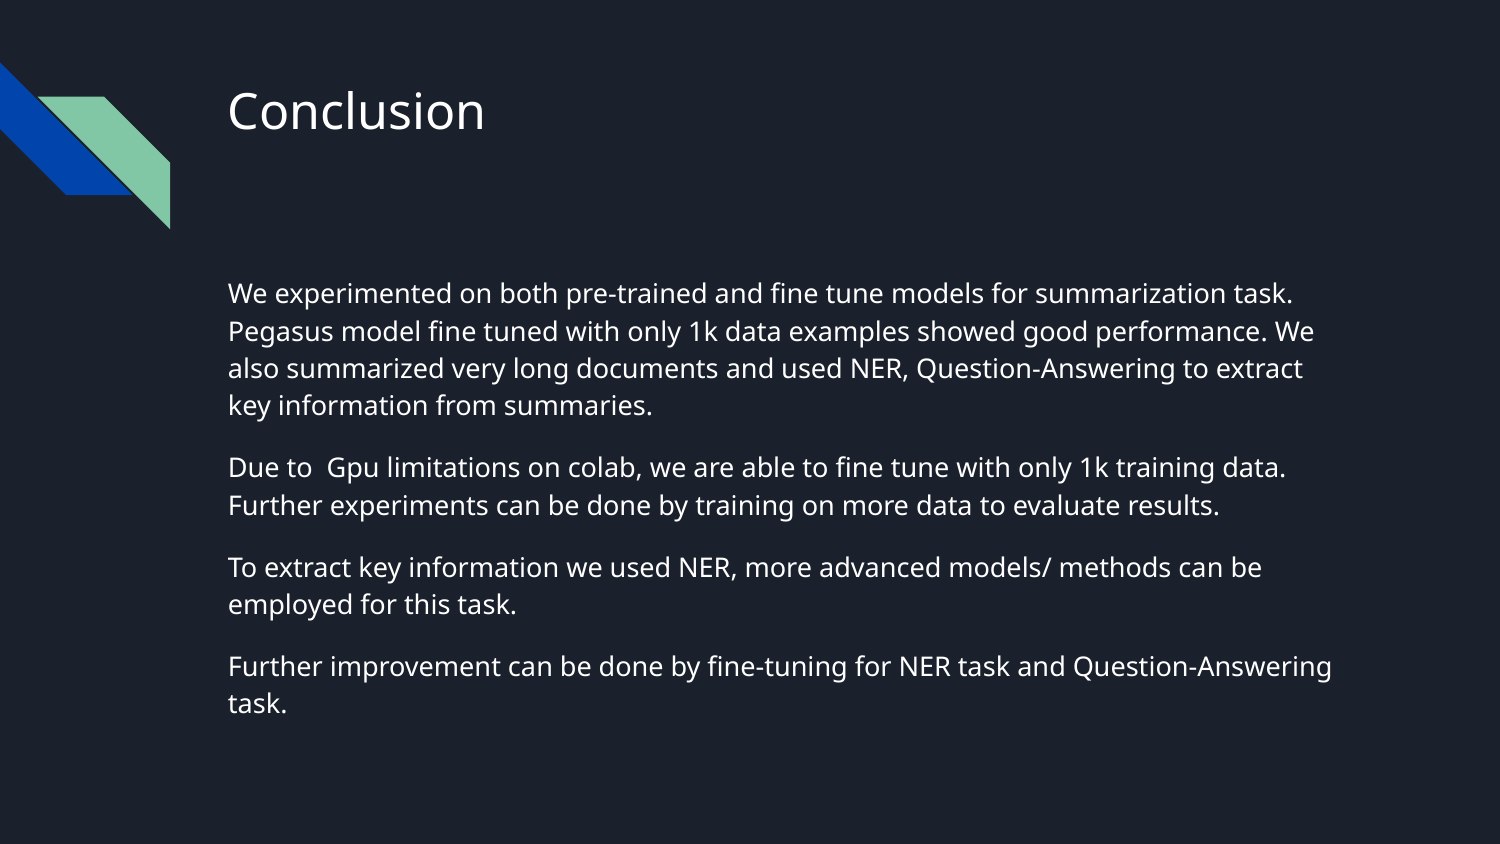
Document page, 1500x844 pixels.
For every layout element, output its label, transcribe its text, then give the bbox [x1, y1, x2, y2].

title Conclusion [212, 64, 1368, 215]
list We experimented on both pre-trained and fine tune models for summarization task. Pegasus model fine tuned with only 1k data examples showed good performance. We also summarized very long documents and used NER, Question-Answering to extract key information from summaries. Due to Gpu limitations on colab, we are able to fine tune with only 1k training data. Further experiments can be done by training on more data to evaluate results. To extract key information we used NER, more advanced models/ methods can be employed for this task. Further improvement can be done by fine-tuning for NER task and Question-Answering task. [212, 257, 1368, 735]
